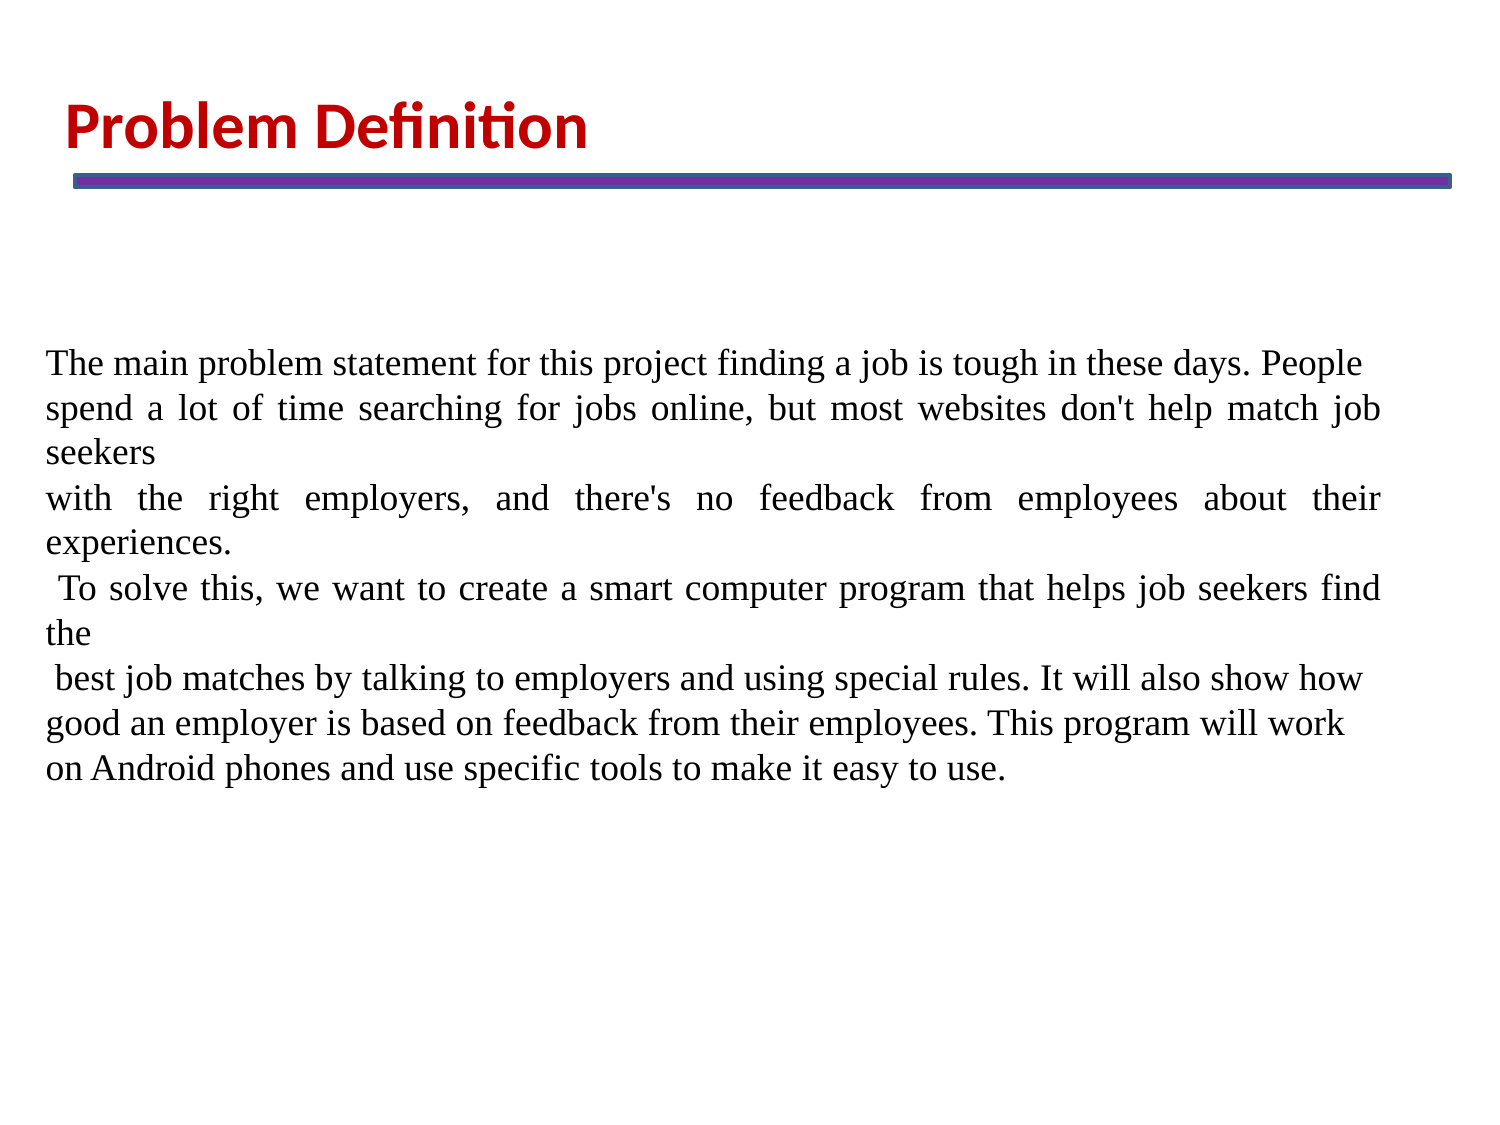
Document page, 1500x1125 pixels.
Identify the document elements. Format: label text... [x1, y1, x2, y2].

subtitle The main problem statement for this project finding a job is tough in these days. People spend a lot of time searching for jobs online, but most websites don't help match job seekers with the right employers, and there's no feedback from employees about their experiences. To solve this, we want to create a smart computer program that helps job seekers find the best job matches by talking to employers and using special rules. It will also show how good an employer is based on feedback from their employees. This program will work on Android phones and use specific tools to make it easy to use. [45, 279, 1383, 846]
text_box Problem Definition [50, 74, 700, 170]
text_box [75, 174, 1450, 188]
